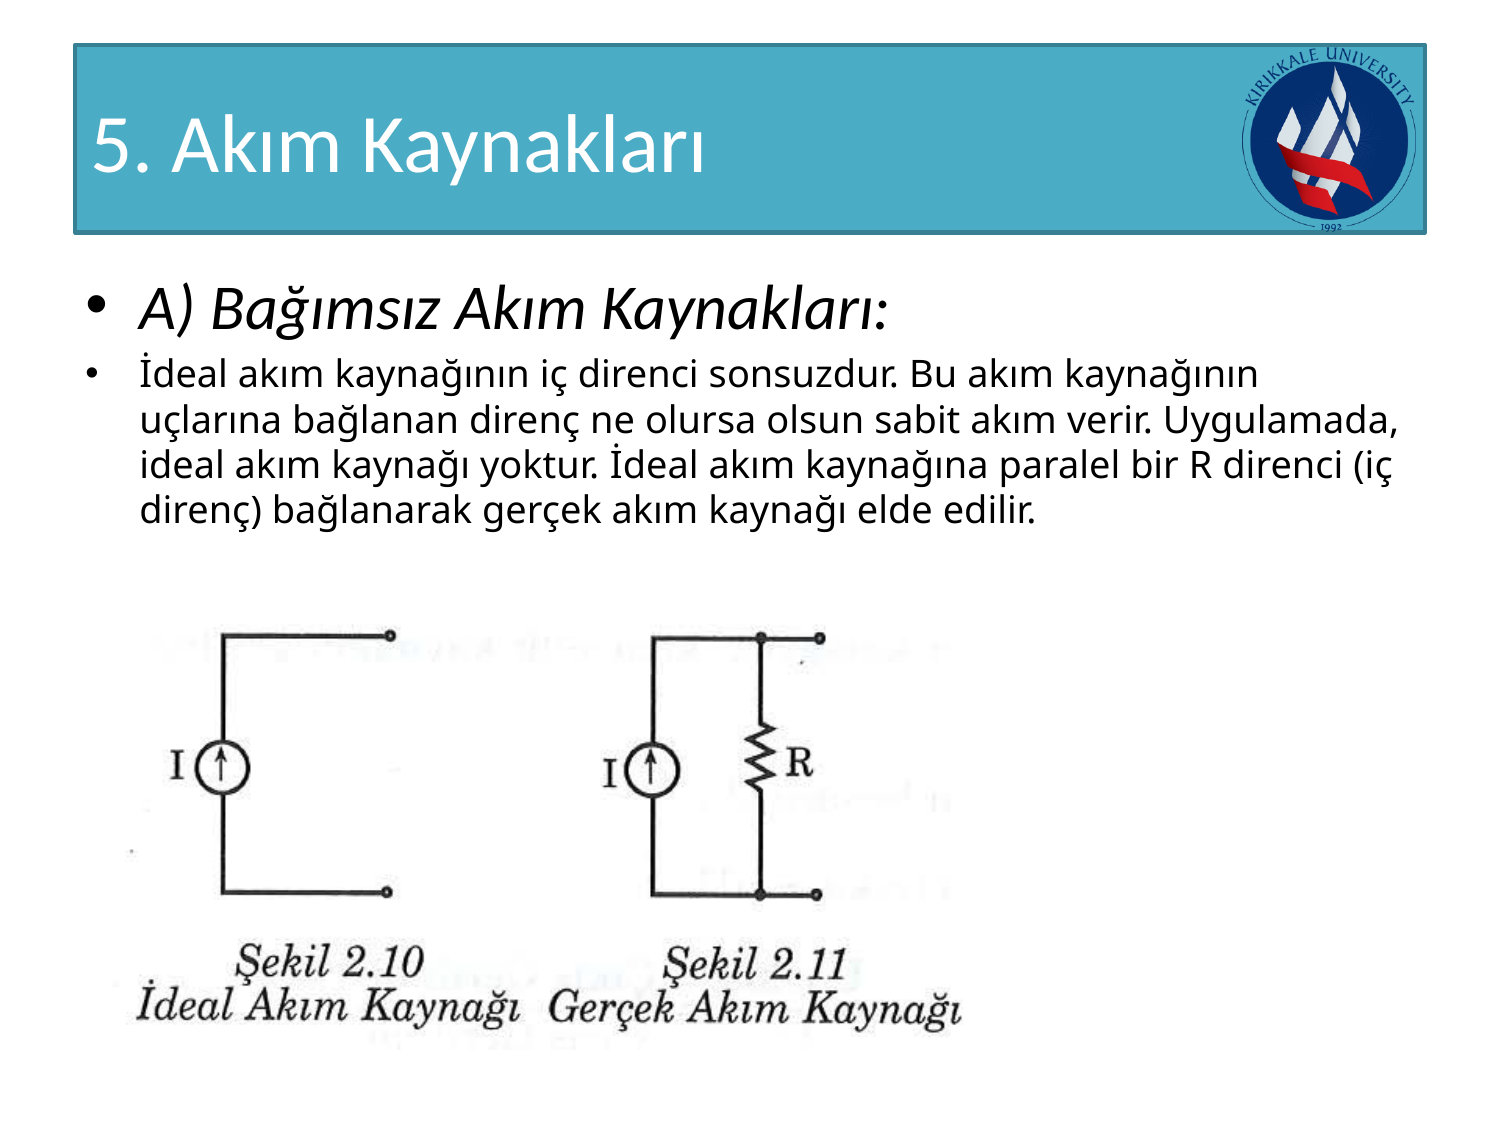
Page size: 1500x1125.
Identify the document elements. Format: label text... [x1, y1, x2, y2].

picture [1241, 46, 1416, 232]
title 5. Akım Kaynakları [73, 43, 1427, 235]
list A) Bağımsız Akım Kaynakları: İdeal akım kaynağının iç direnci sonsuzdur. Bu akım kaynağının uçlarına bağlanan direnç ne olursa olsun sabit akım verir. Uygulamada, ideal akım kaynağı yoktur. İdeal akım kaynağına paralel bir R direnci (iç direnç) bağlanarak gerçek akım kaynağı elde edilir. [70, 257, 1421, 575]
picture [34, 555, 969, 1125]
